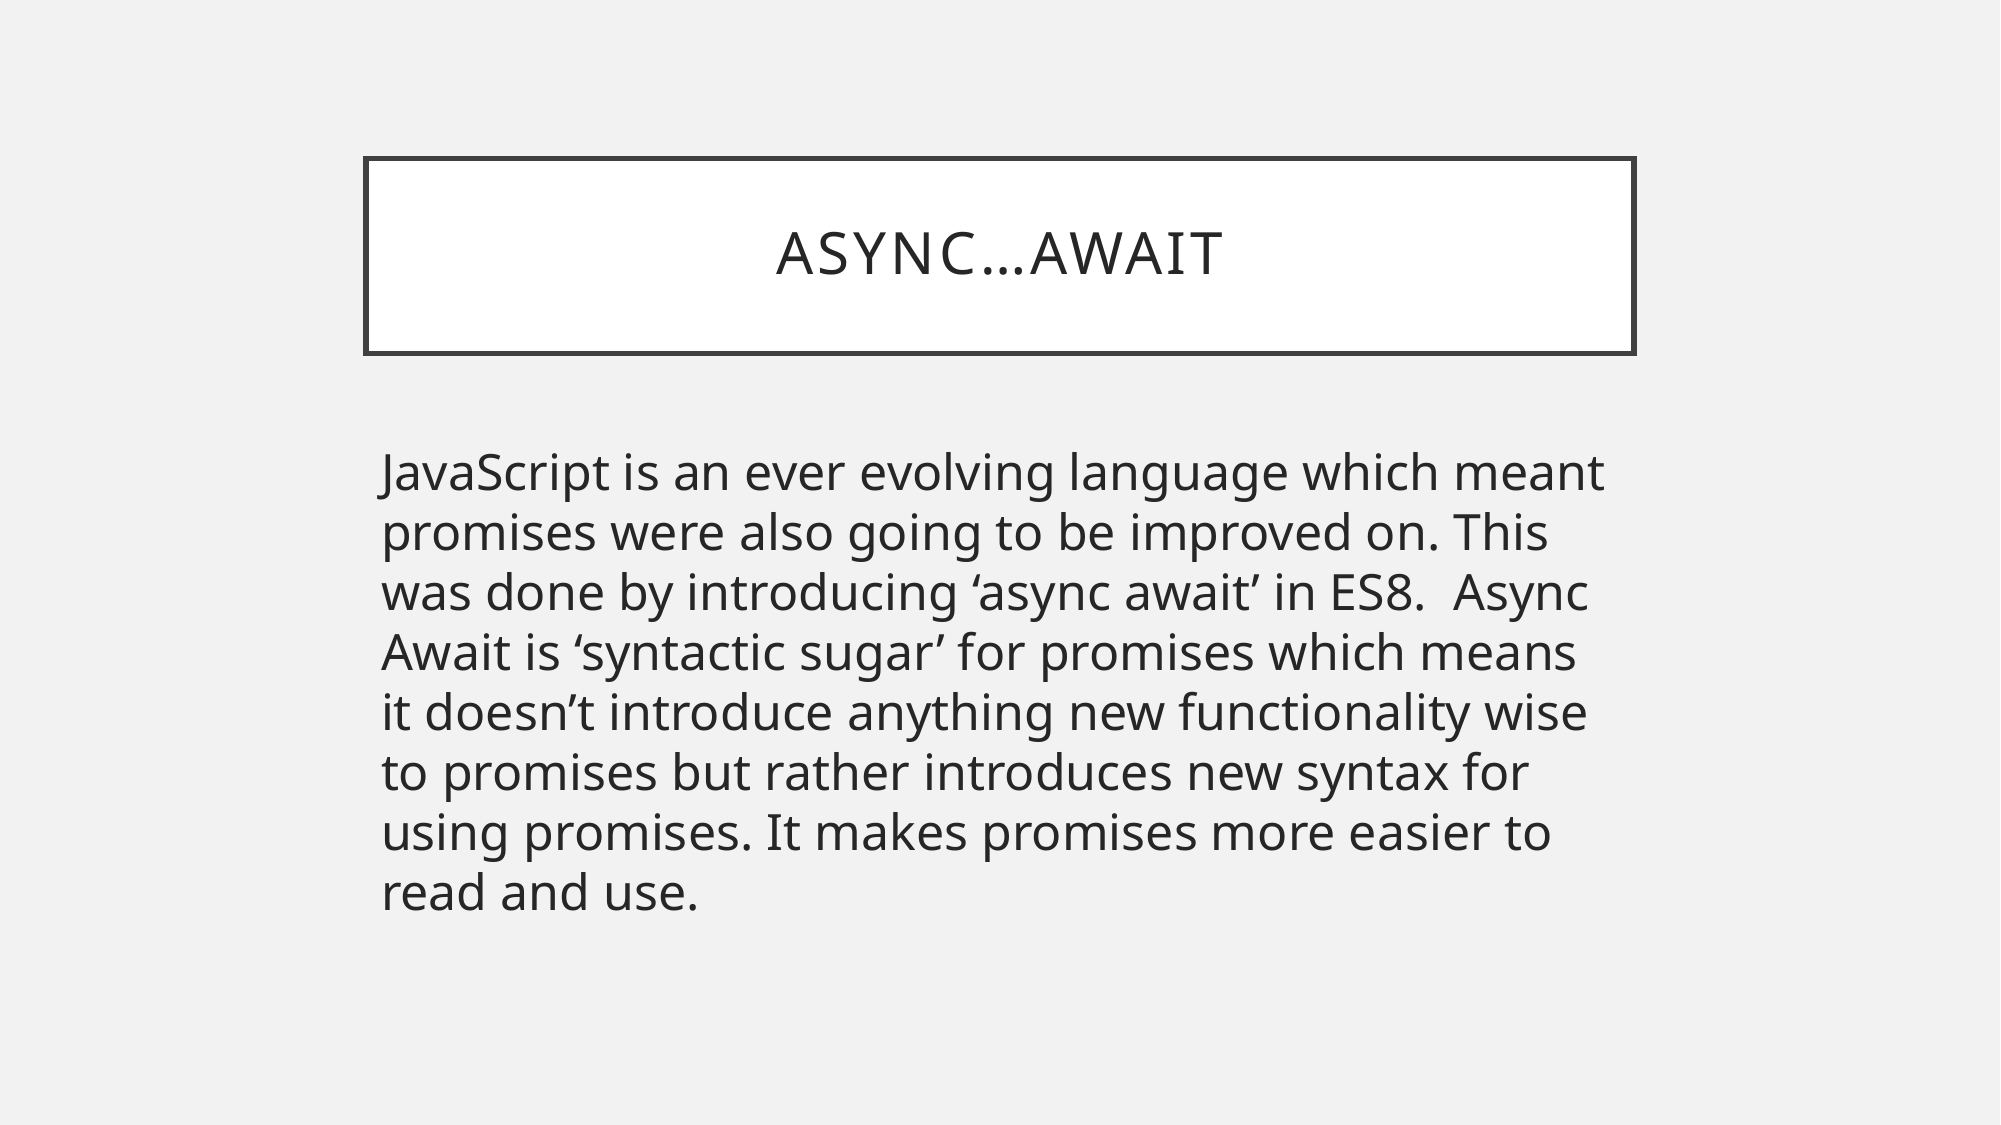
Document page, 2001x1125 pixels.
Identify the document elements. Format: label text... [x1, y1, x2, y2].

list JavaScript is an ever evolving language which meant promises were also going to be improved on. This was done by introducing ‘async await’ in ES8. Async Await is ‘syntactic sugar’ for promises which means it doesn’t introduce anything new functionality wise to promises but rather introduces new syntax for using promises. It makes promises more easier to read and use. [366, 432, 1634, 942]
title ASYNC…AWAIT [363, 156, 1637, 356]
